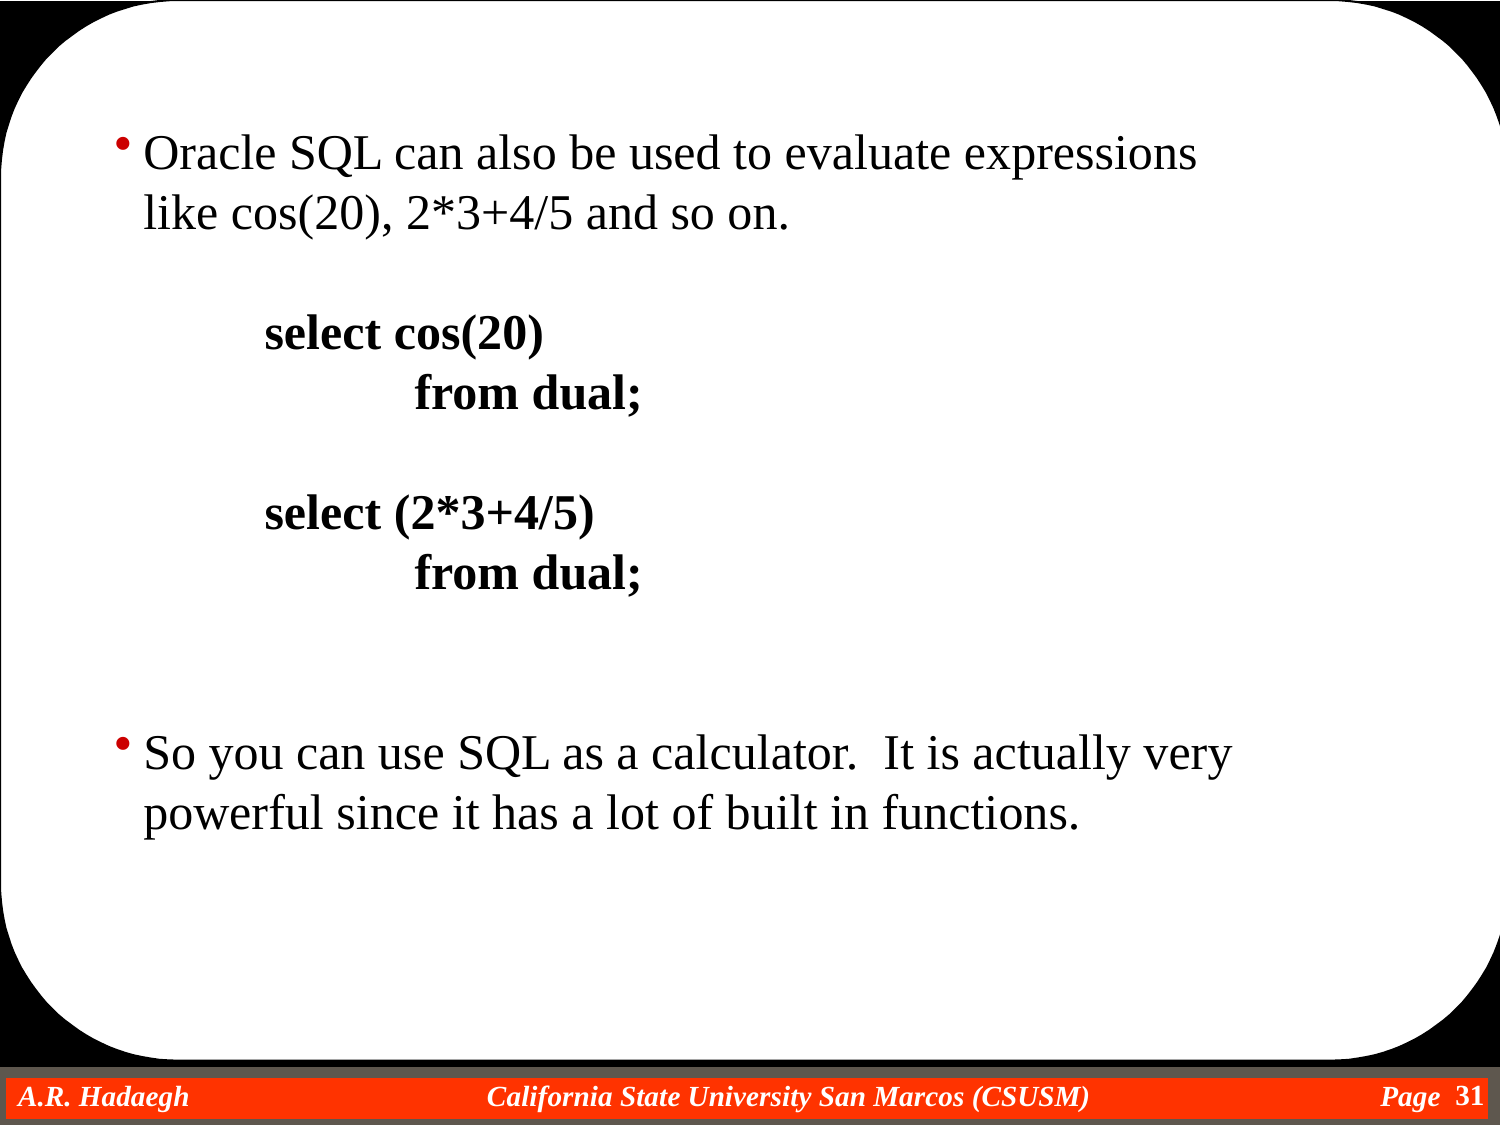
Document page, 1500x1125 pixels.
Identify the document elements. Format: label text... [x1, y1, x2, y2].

text_box Oracle SQL can also be used to evaluate expressions like cos(20), 2*3+4/5 and so on. select cos(20) from dual; select (2*3+4/5) from dual; So you can use SQL as a calculator. It is actually very powerful since it has a lot of built in functions. [99, 112, 1300, 847]
slide_number 31 [1387, 1068, 1500, 1125]
